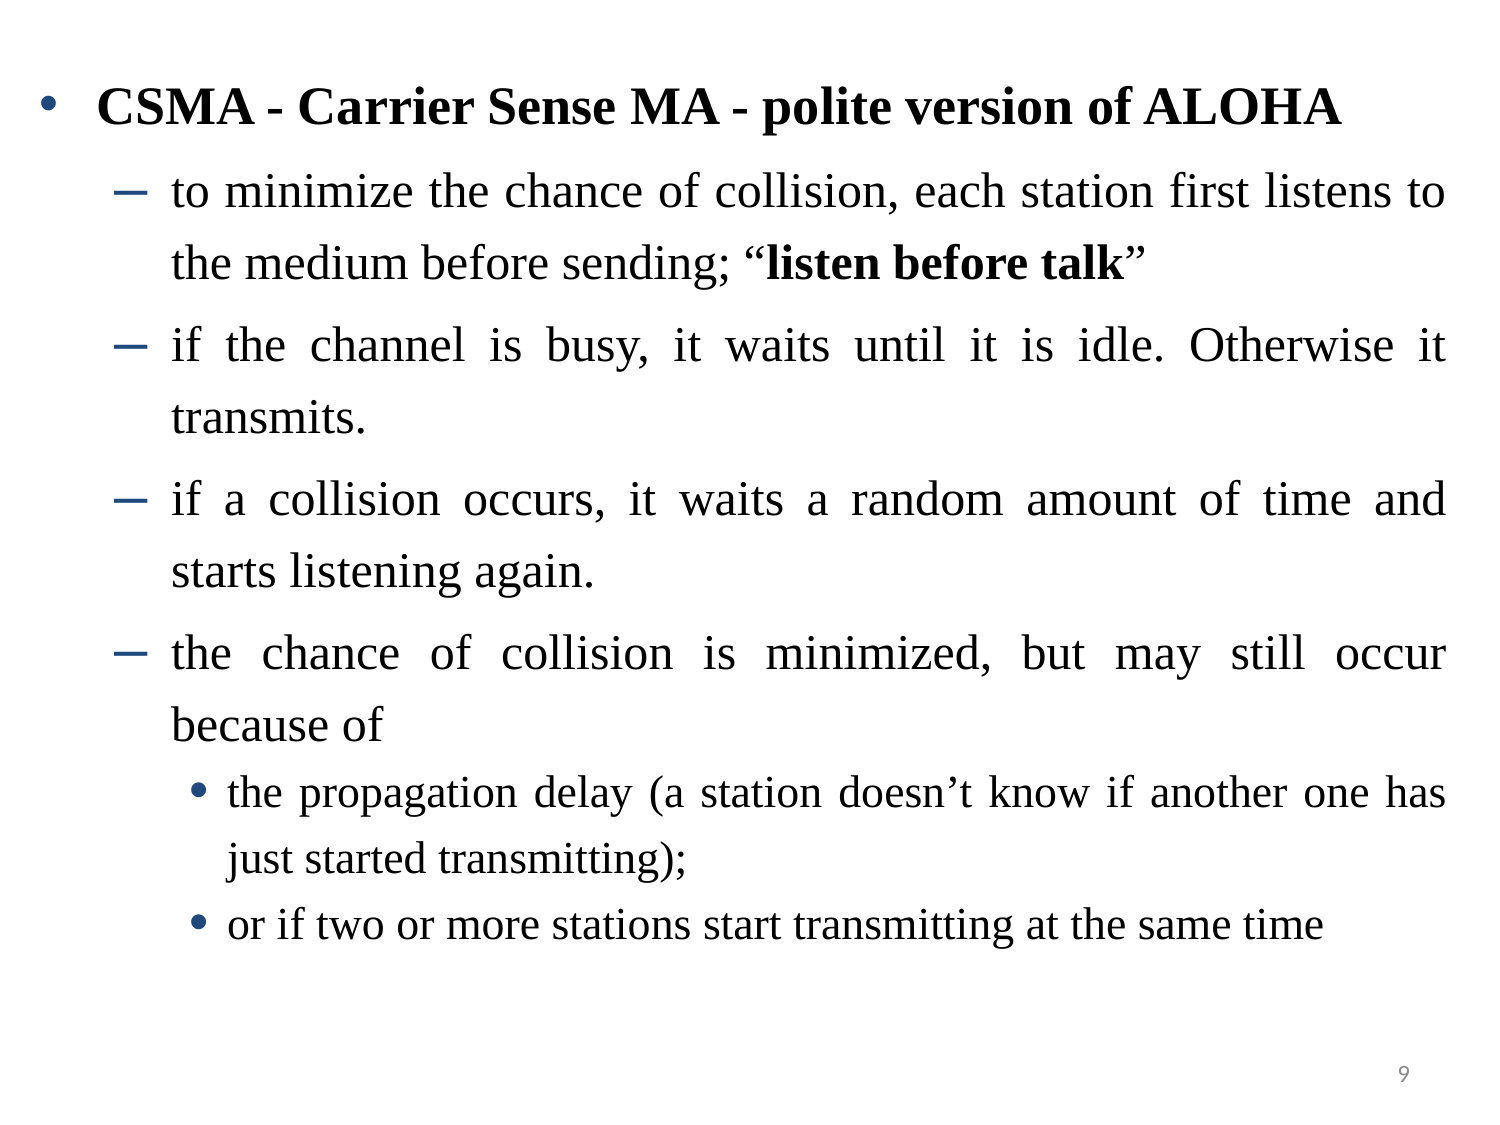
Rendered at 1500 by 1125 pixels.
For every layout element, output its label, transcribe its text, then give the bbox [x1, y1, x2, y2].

slide_number 9 [1074, 1063, 1425, 1103]
text_box CSMA - Carrier Sense MA - polite version of ALOHA to minimize the chance of collision, each station first listens to the medium before sending; “listen before talk” if the channel is busy, it waits until it is idle. Otherwise it transmits. if a collision occurs, it waits a random amount of time and starts listening again. the chance of collision is minimized, but may still occur because of the propagation delay (a station doesn’t know if another one has just started transmitting); or if two or more stations start transmitting at the same time [24, 50, 1463, 1063]
